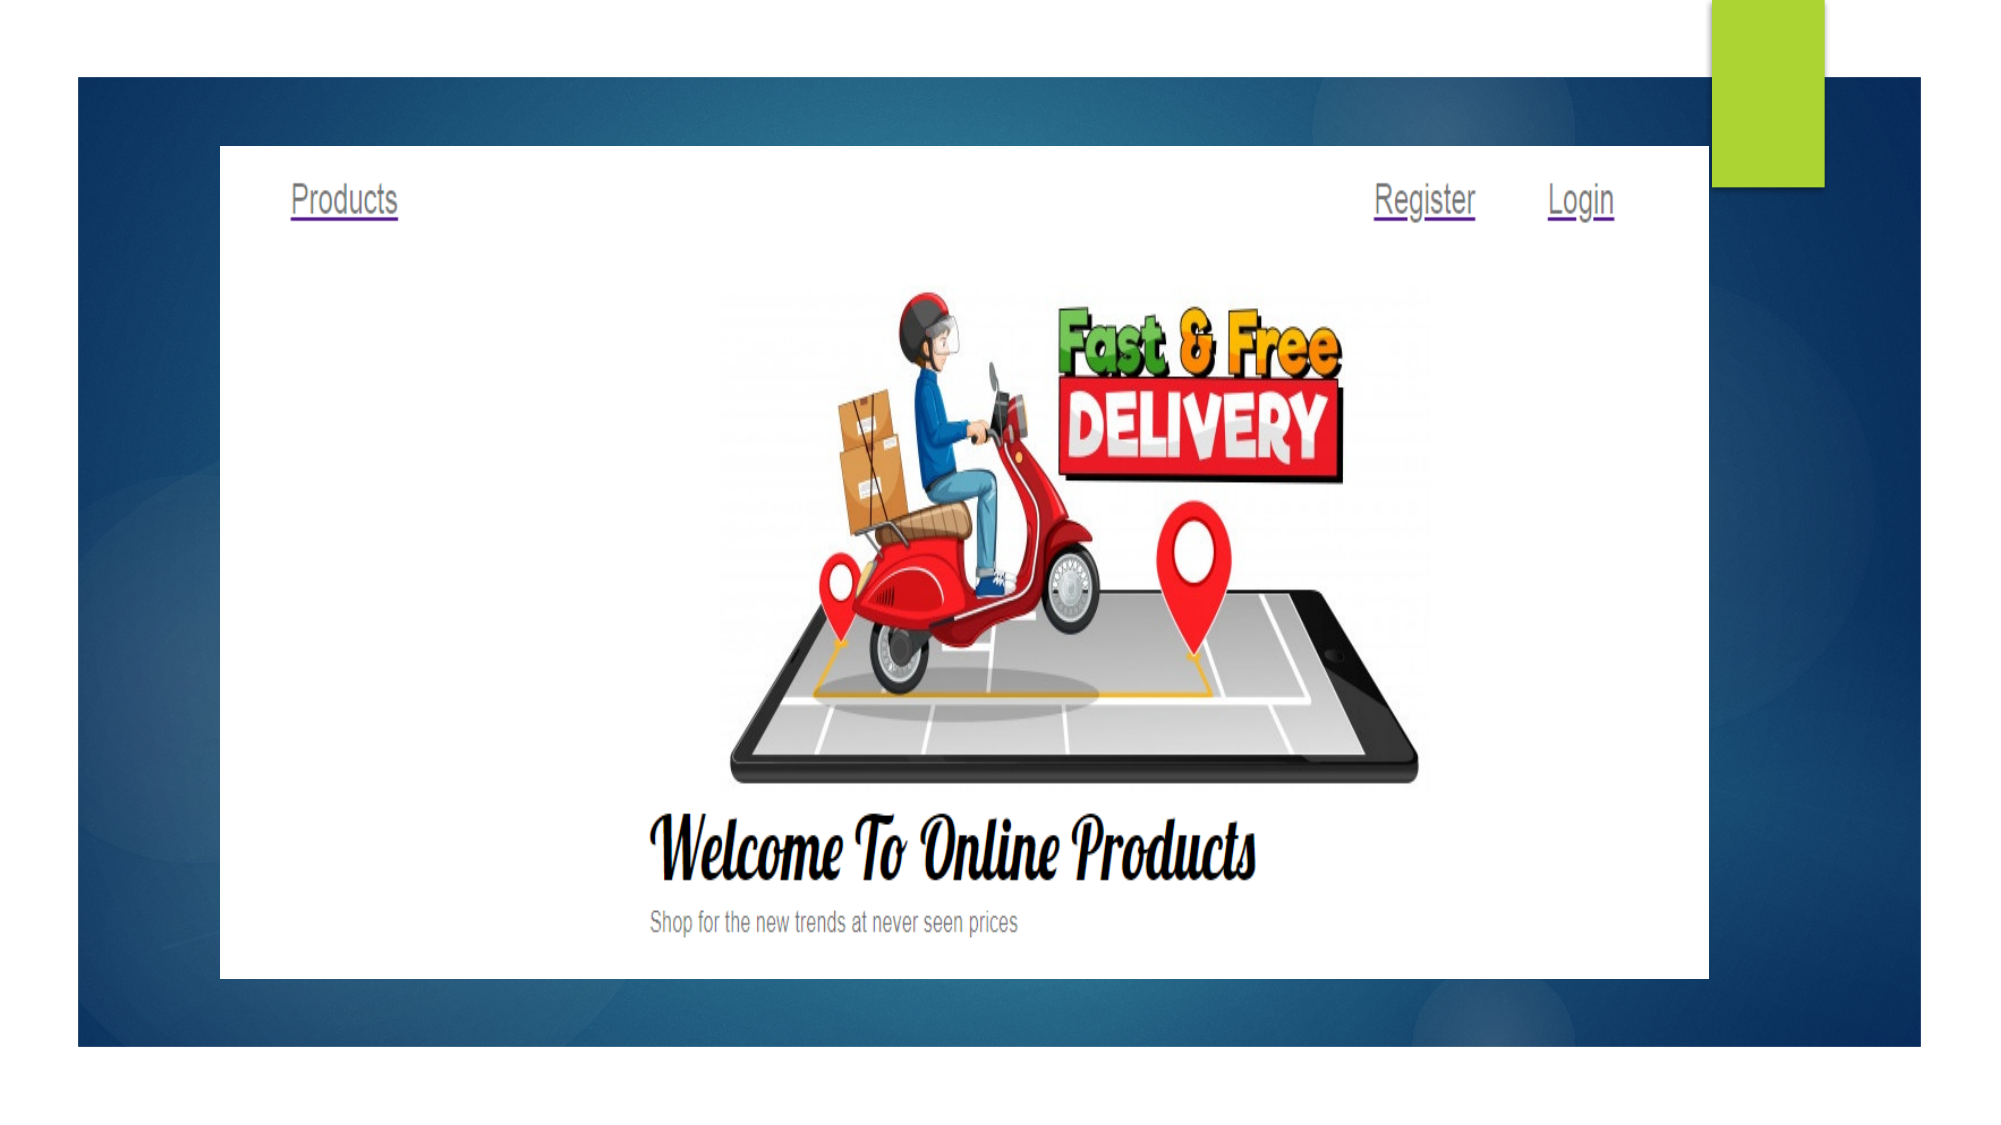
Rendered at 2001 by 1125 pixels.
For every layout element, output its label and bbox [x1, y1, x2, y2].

picture [219, 146, 1709, 979]
